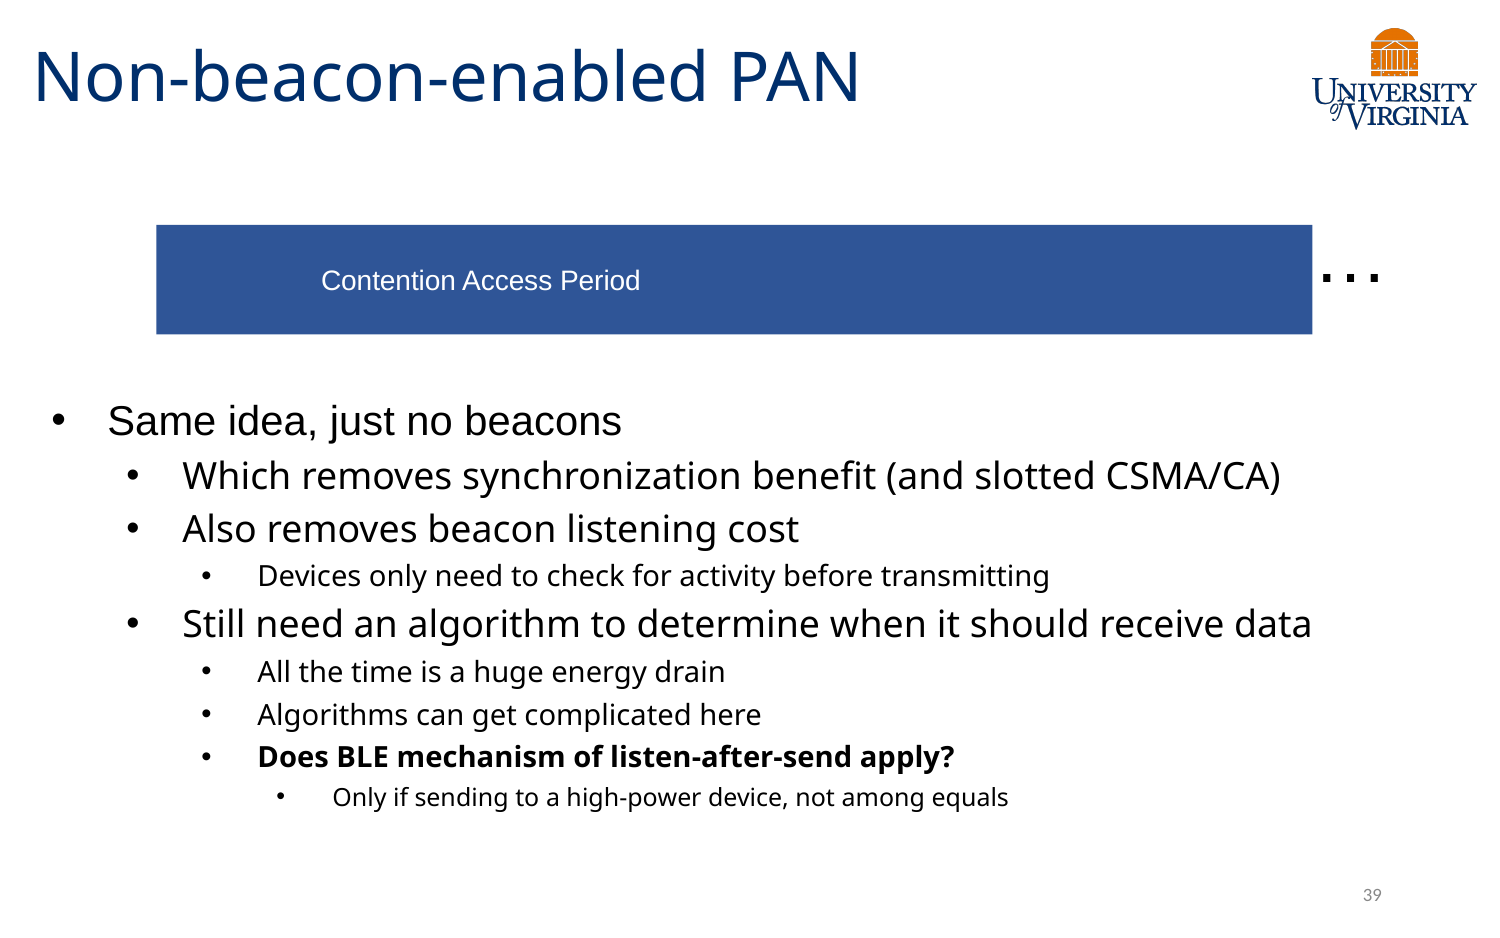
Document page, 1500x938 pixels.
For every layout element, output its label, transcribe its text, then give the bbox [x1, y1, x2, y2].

list Same idea, just no beacons Which removes synchronization benefit (and slotted CSMA/CA) Also removes beacon listening cost Devices only need to check for activity before transmitting Still need an algorithm to determine when it should receive data All the time is a huge energy drain Algorithms can get complicated here Does BLE mechanism of listen-after-send apply? Only if sending to a high-power device, not among equals [17, 386, 1483, 845]
title Non-beacon-enabled PAN [17, 14, 1297, 145]
slide_number 39 [1059, 868, 1397, 919]
text_box … [1298, 200, 1415, 305]
picture [1312, 28, 1477, 130]
text_box Contention Access Period [154, 223, 1315, 336]
